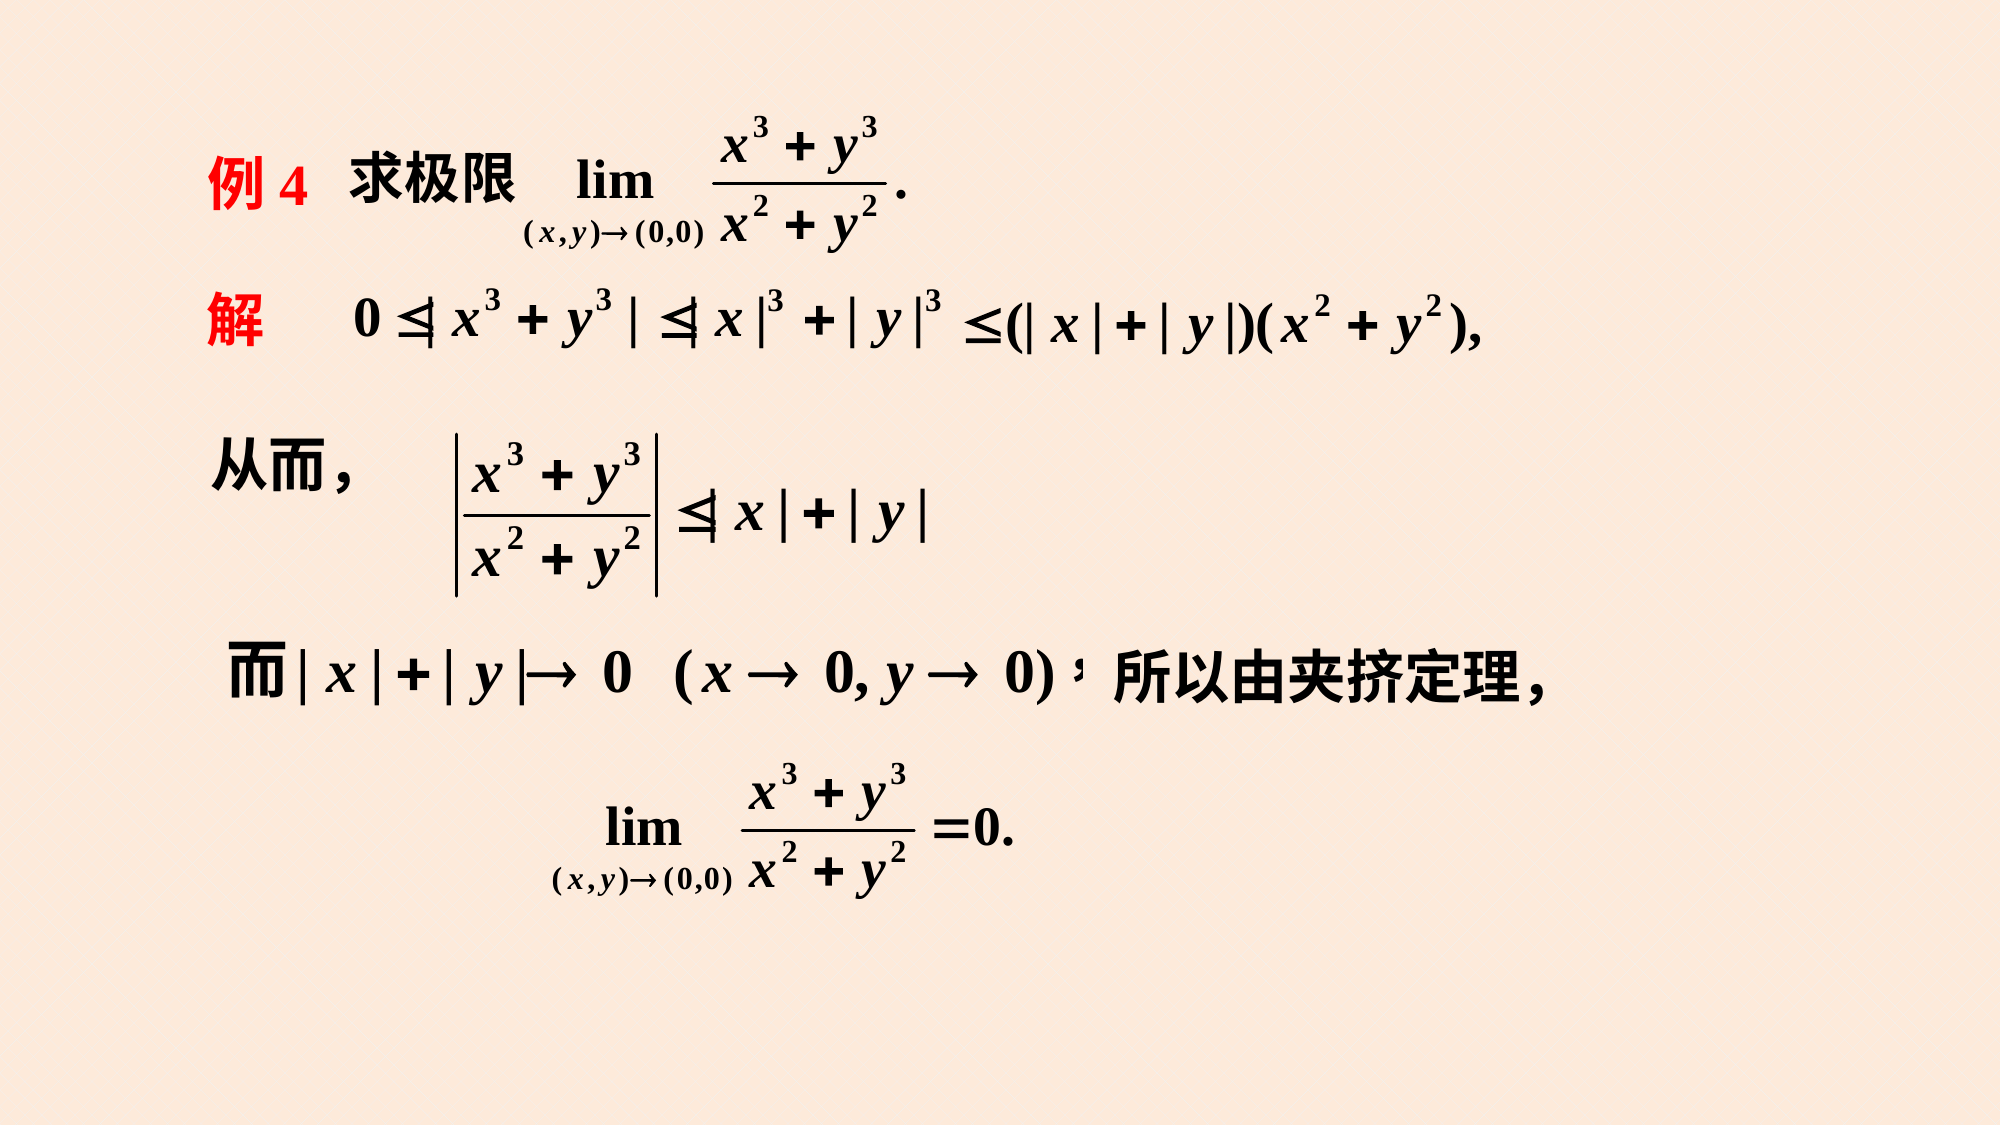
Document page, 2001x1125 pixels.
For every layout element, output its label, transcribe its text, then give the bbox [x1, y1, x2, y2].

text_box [345, 274, 647, 361]
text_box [341, 100, 917, 264]
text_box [952, 280, 1490, 367]
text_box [538, 747, 1022, 911]
text_box 所以由夹挤定理， [1098, 632, 1595, 718]
text_box 例4 [193, 139, 325, 225]
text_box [220, 630, 1083, 719]
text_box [444, 421, 938, 611]
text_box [648, 275, 954, 361]
text_box 从而， [195, 420, 401, 506]
text_box 解 [191, 275, 280, 361]
